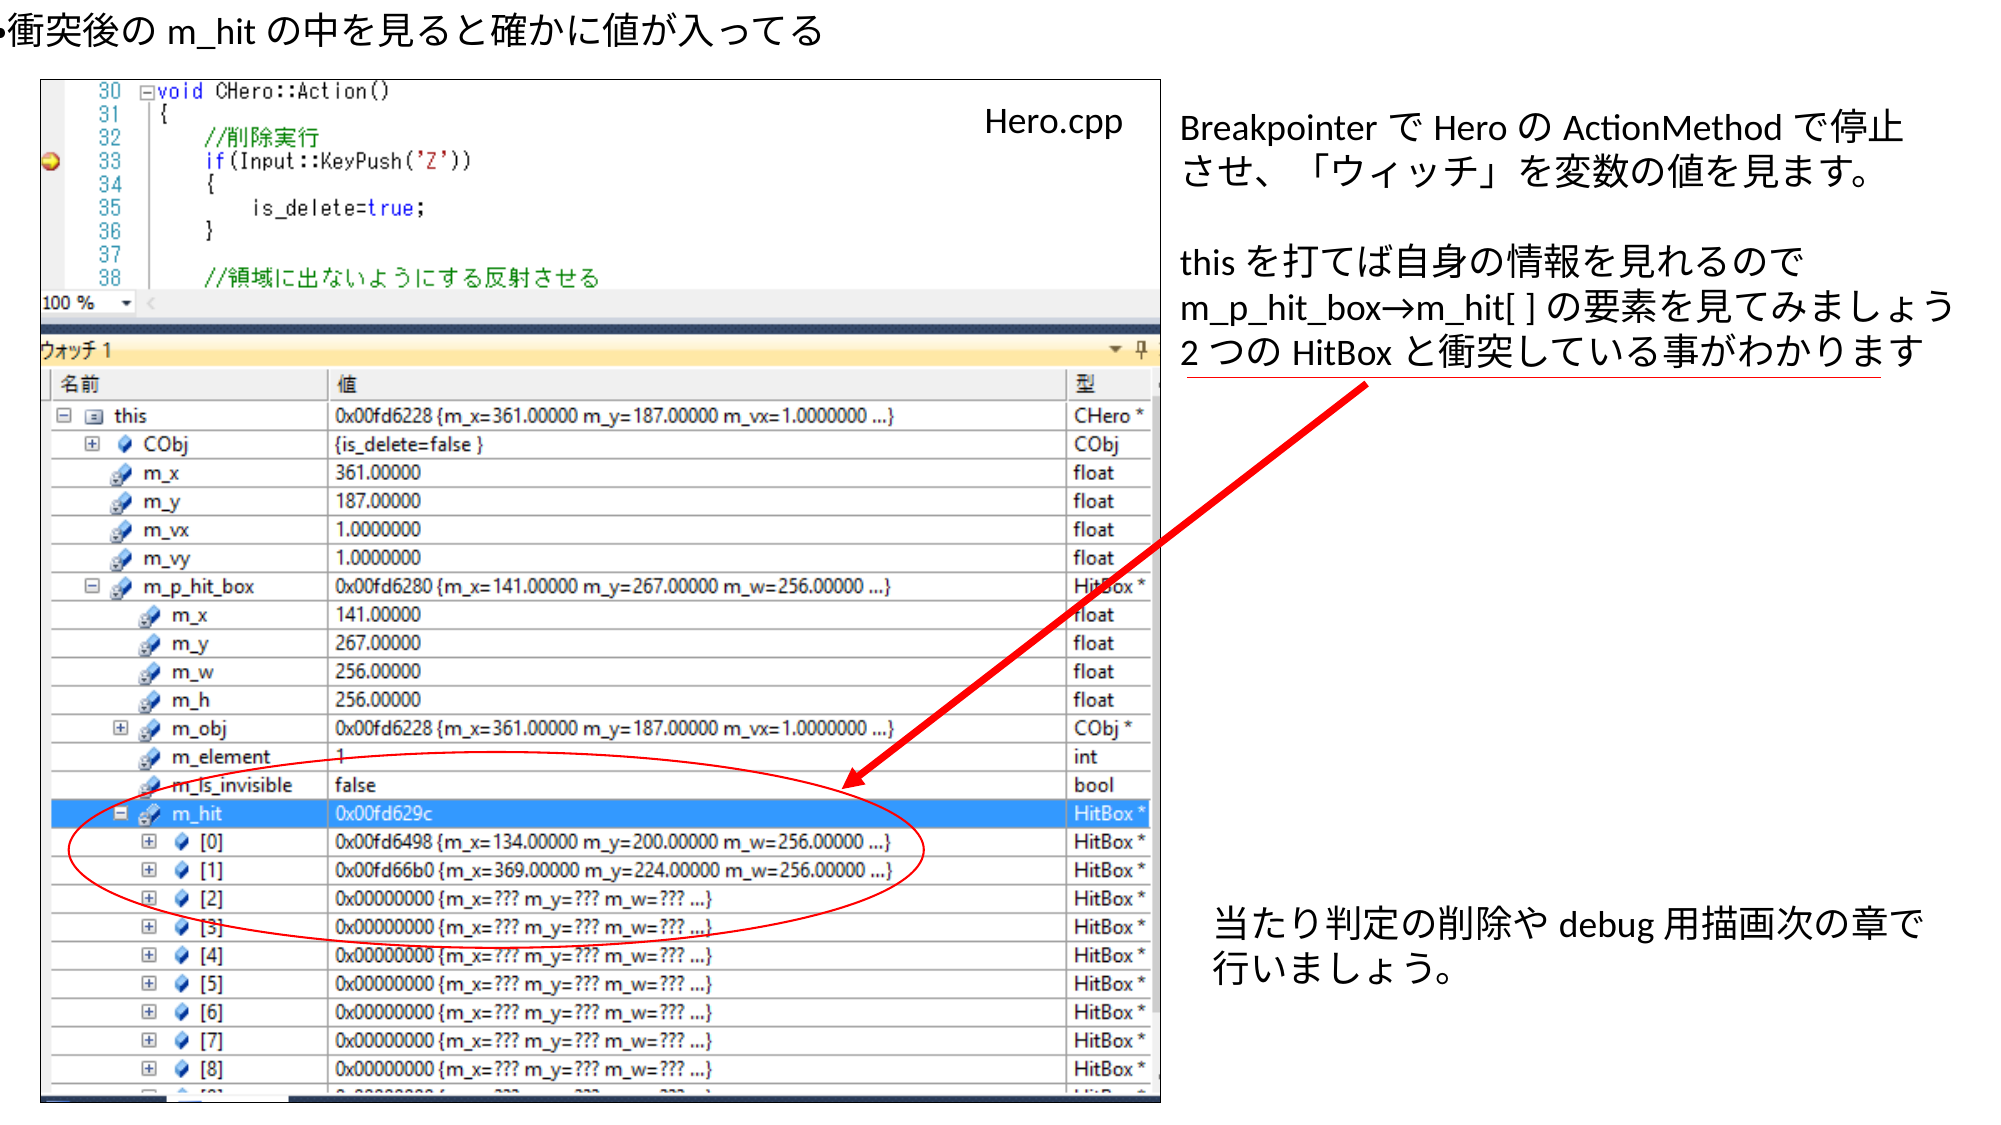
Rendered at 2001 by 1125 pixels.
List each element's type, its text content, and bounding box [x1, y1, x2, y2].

text_box BreakpointerでHeroのActionMethodで停止 させ、「ウィッチ」を変数の値を見ます。 thisを打てば自身の情報を見れるので m_p_hit_box→m_hit[ ]の要素を見てみましょう 2つのHitBoxと衝突している事がわかります [1165, 95, 1973, 381]
text_box ・衝突後のm_hitの中を見ると確かに値が入ってる [0, 0, 841, 60]
picture [40, 79, 1161, 1103]
text_box 当たり判定の削除やdebug用描画次の章で 行いましょう。 [1197, 892, 1941, 998]
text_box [841, 383, 1367, 790]
